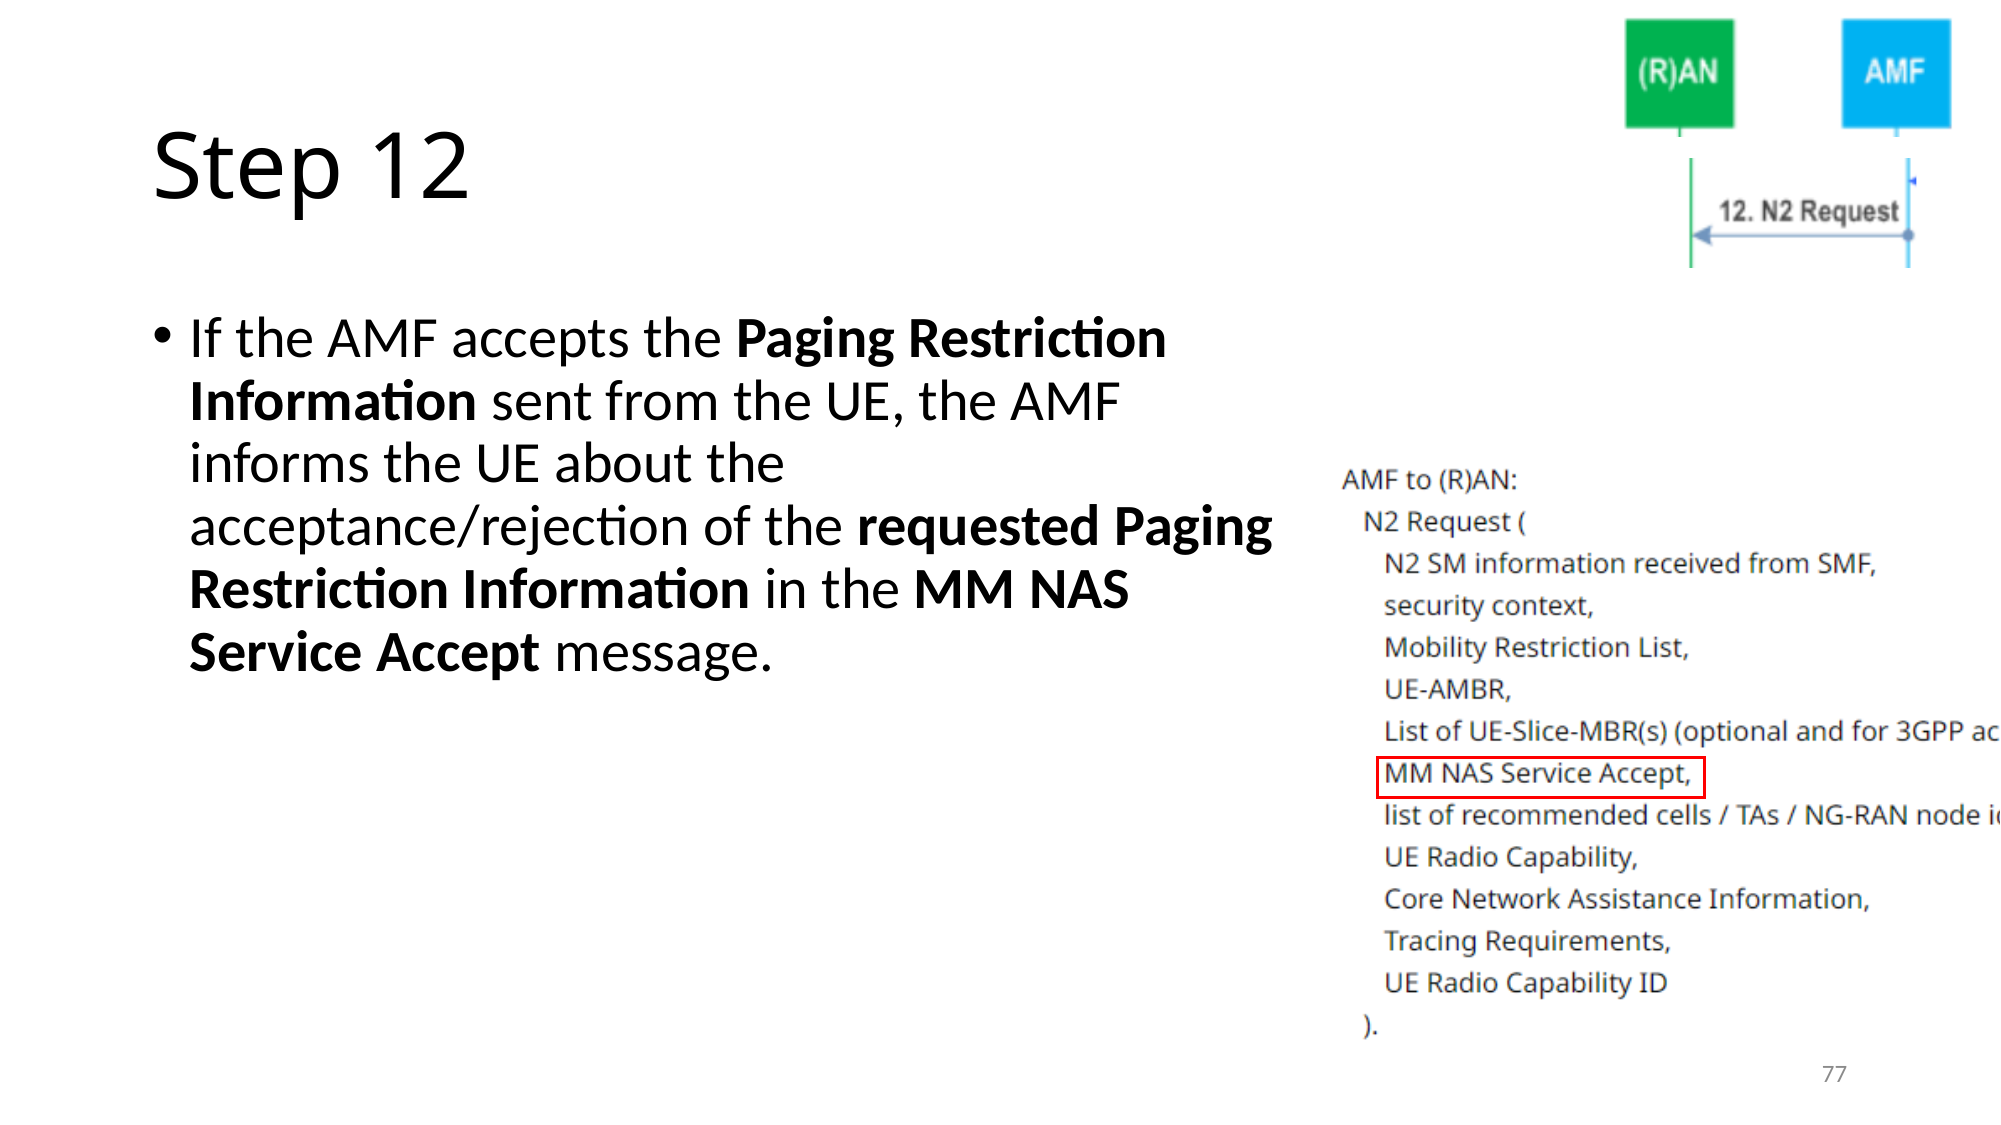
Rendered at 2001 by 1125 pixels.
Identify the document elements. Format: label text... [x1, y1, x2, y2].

picture [1620, 0, 1971, 137]
picture [1674, 158, 1917, 268]
title Step 12 [137, 59, 1863, 278]
picture [1323, 466, 2000, 1049]
slide_number 77 [1412, 1049, 1863, 1103]
list If the AMF accepts the Paging Restriction Information sent from the UE, the AMF informs the UE about the acceptance/rejection of the requested Paging Restriction Information in the MM NAS Service Accept message. [137, 299, 1308, 1125]
